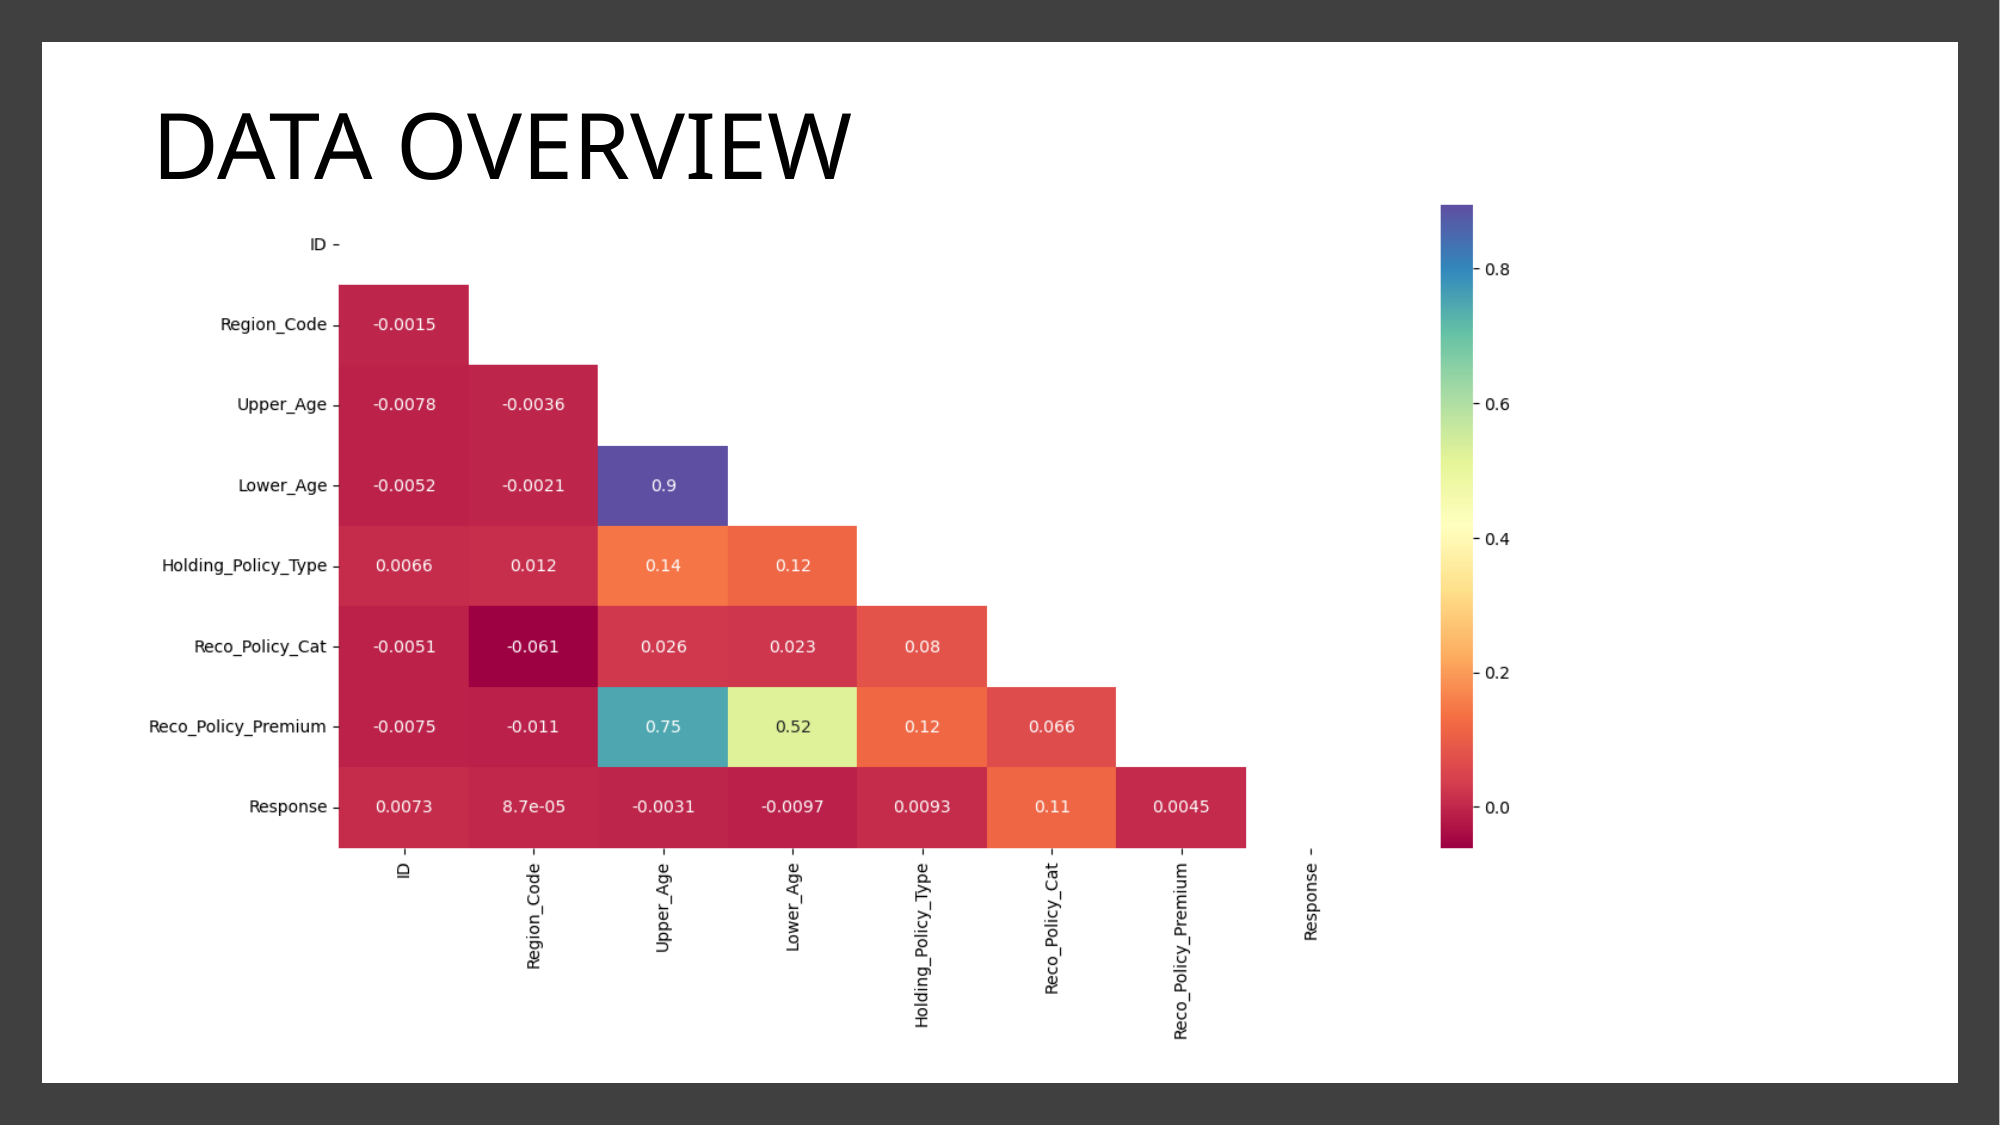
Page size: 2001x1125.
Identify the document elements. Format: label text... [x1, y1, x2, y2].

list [137, 193, 1522, 1050]
text_box [0, 0, 2000, 1125]
title DATA OVERVIEW [137, 41, 1863, 259]
text_box [52, 51, 1948, 1073]
